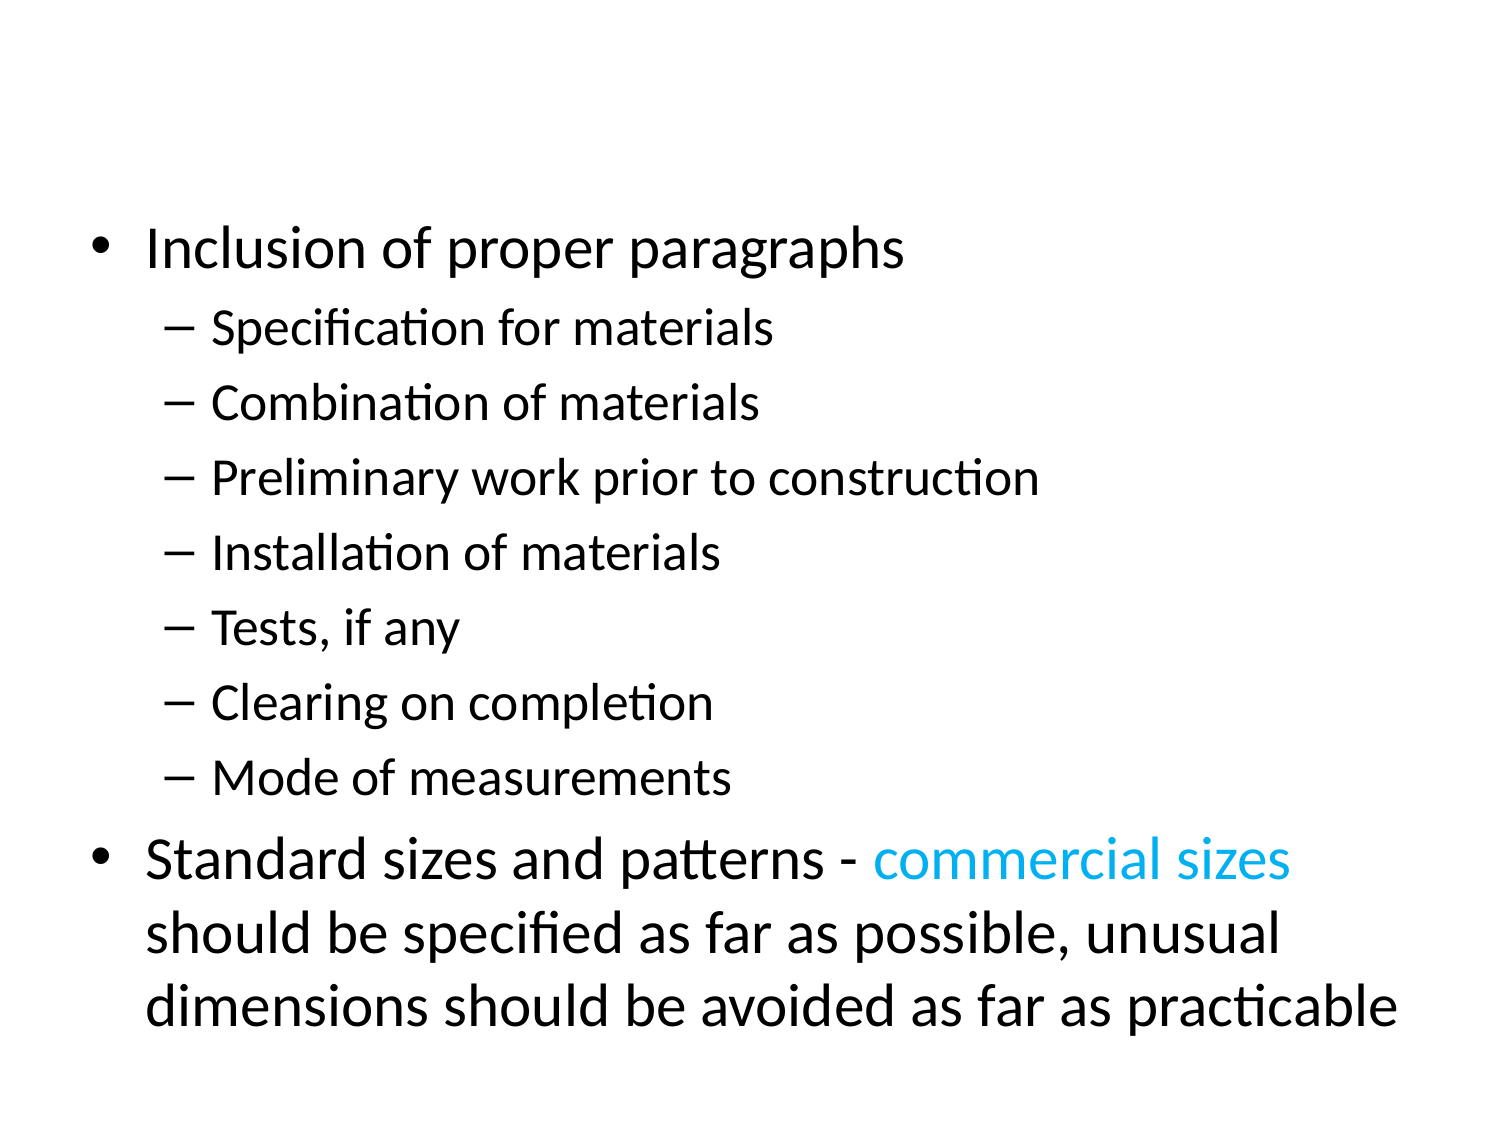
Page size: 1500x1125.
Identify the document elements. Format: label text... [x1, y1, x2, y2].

list Inclusion of proper paragraphs Specification for materials Combination of materials Preliminary work prior to construction Installation of materials Tests, if any Clearing on completion Mode of measurements Standard sizes and patterns - commercial sizes should be specified as far as possible, unusual dimensions should be avoided as far as practicable [75, 200, 1425, 1063]
